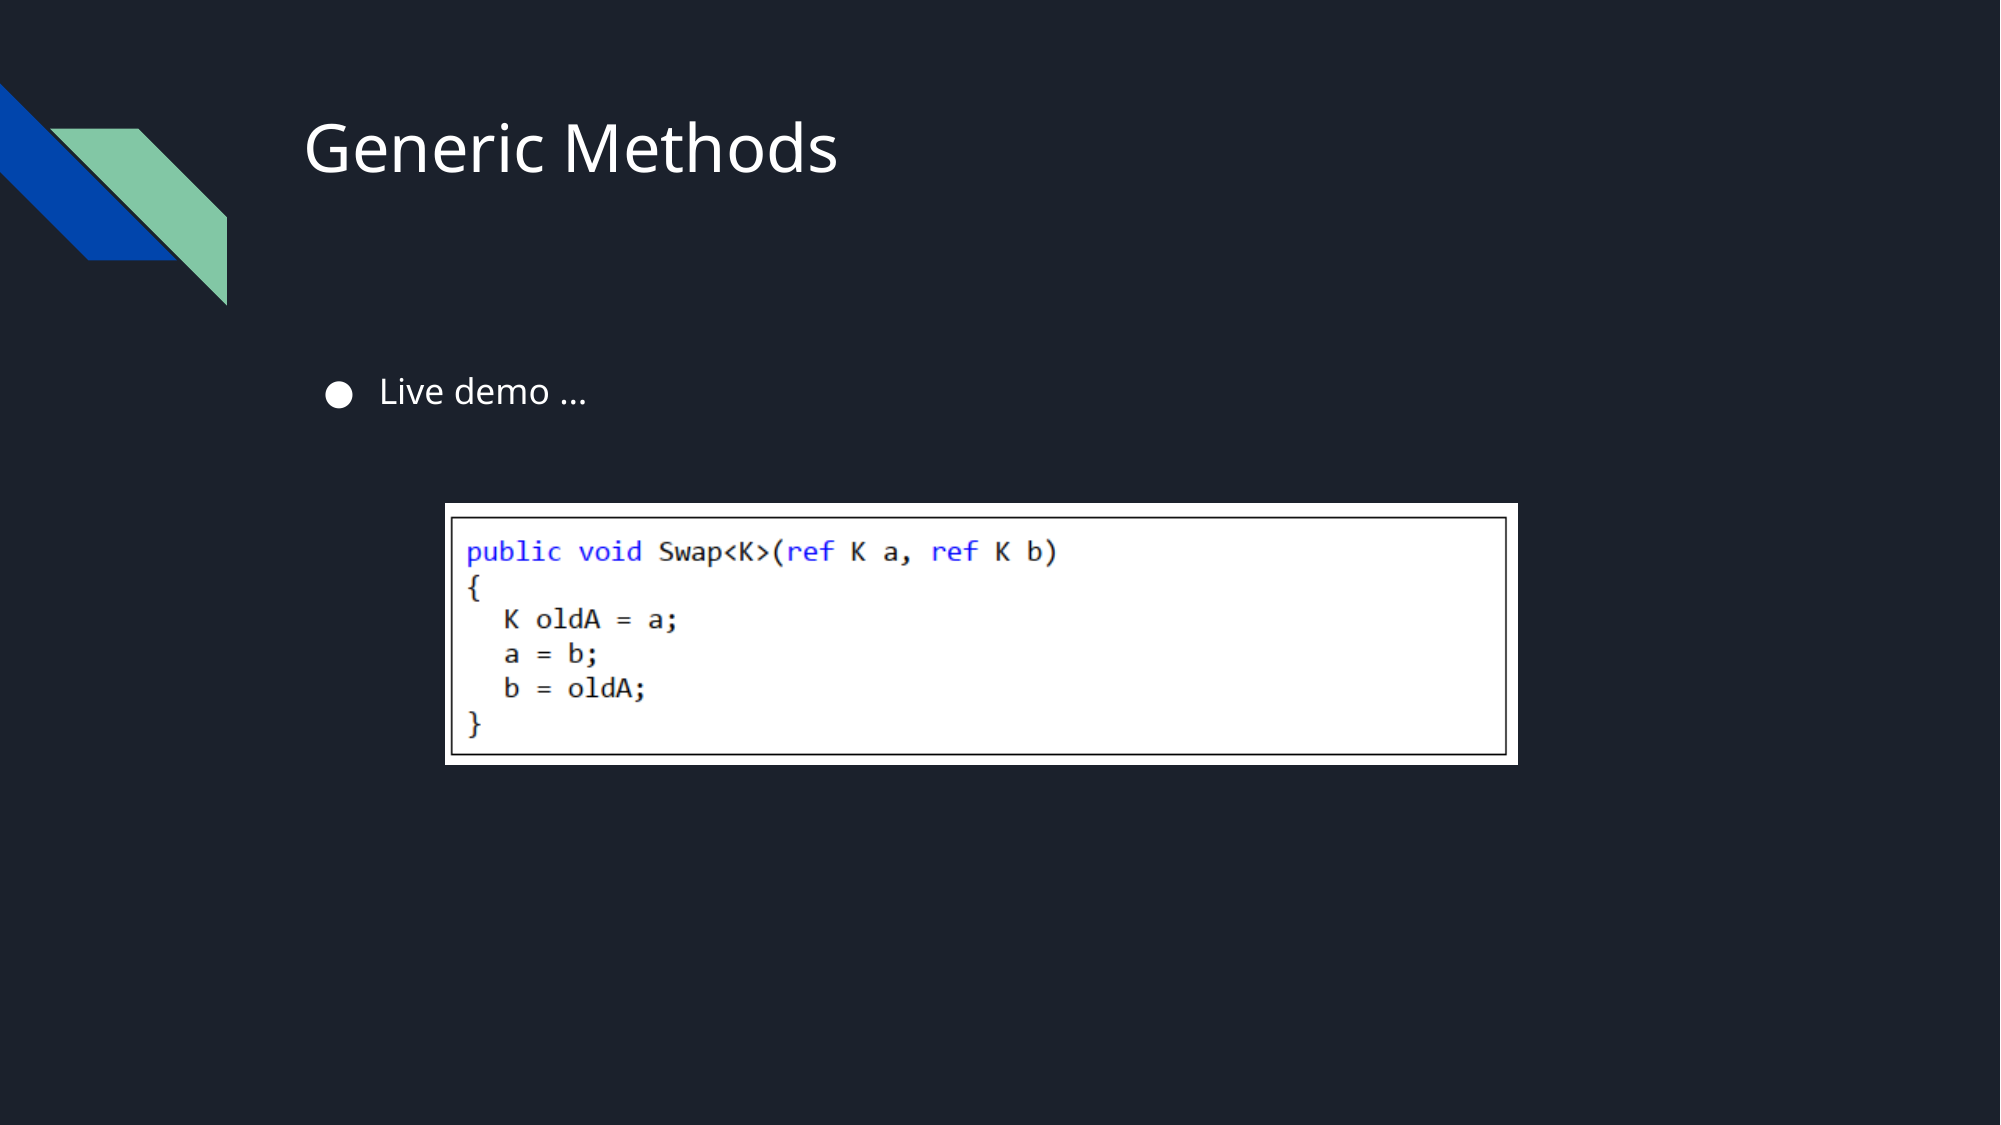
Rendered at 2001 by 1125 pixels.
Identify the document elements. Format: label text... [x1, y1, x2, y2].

picture [445, 503, 1518, 765]
list Live demo … [283, 342, 1824, 980]
title Generic Methods [283, 86, 1824, 287]
